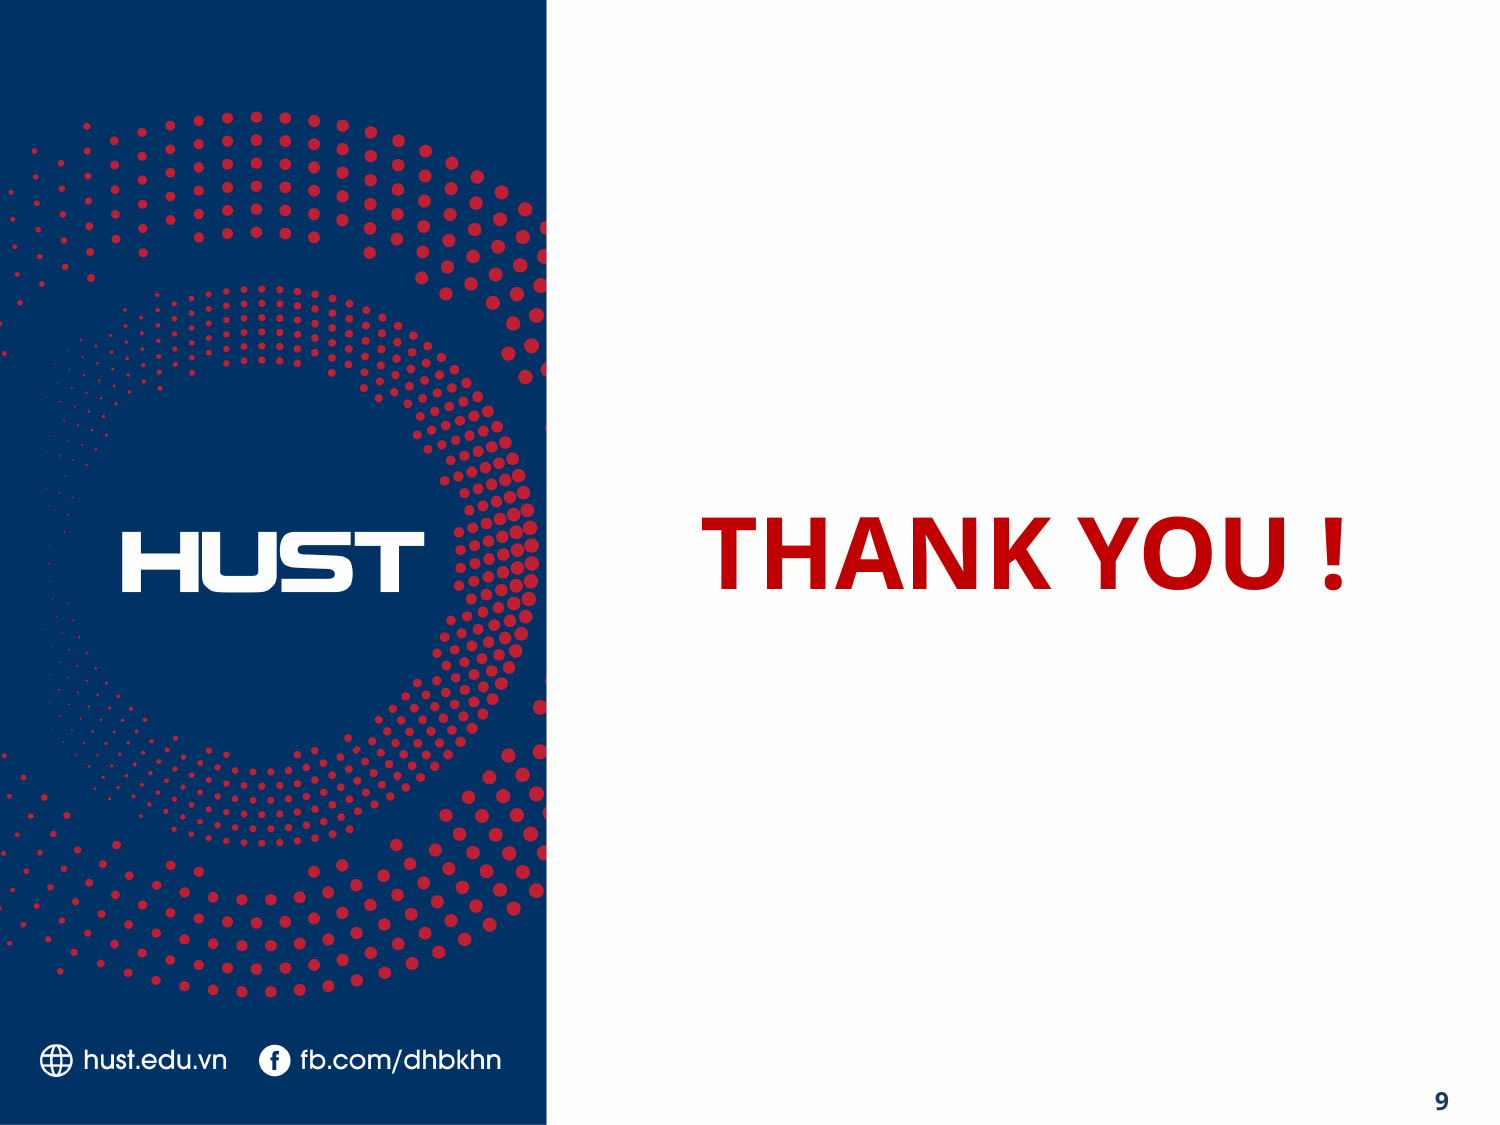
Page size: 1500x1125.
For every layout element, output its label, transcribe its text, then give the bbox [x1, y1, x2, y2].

text_box THANK YOU ! [685, 495, 1375, 630]
picture [0, 0, 1500, 1125]
slide_number 9 [1126, 1078, 1464, 1125]
